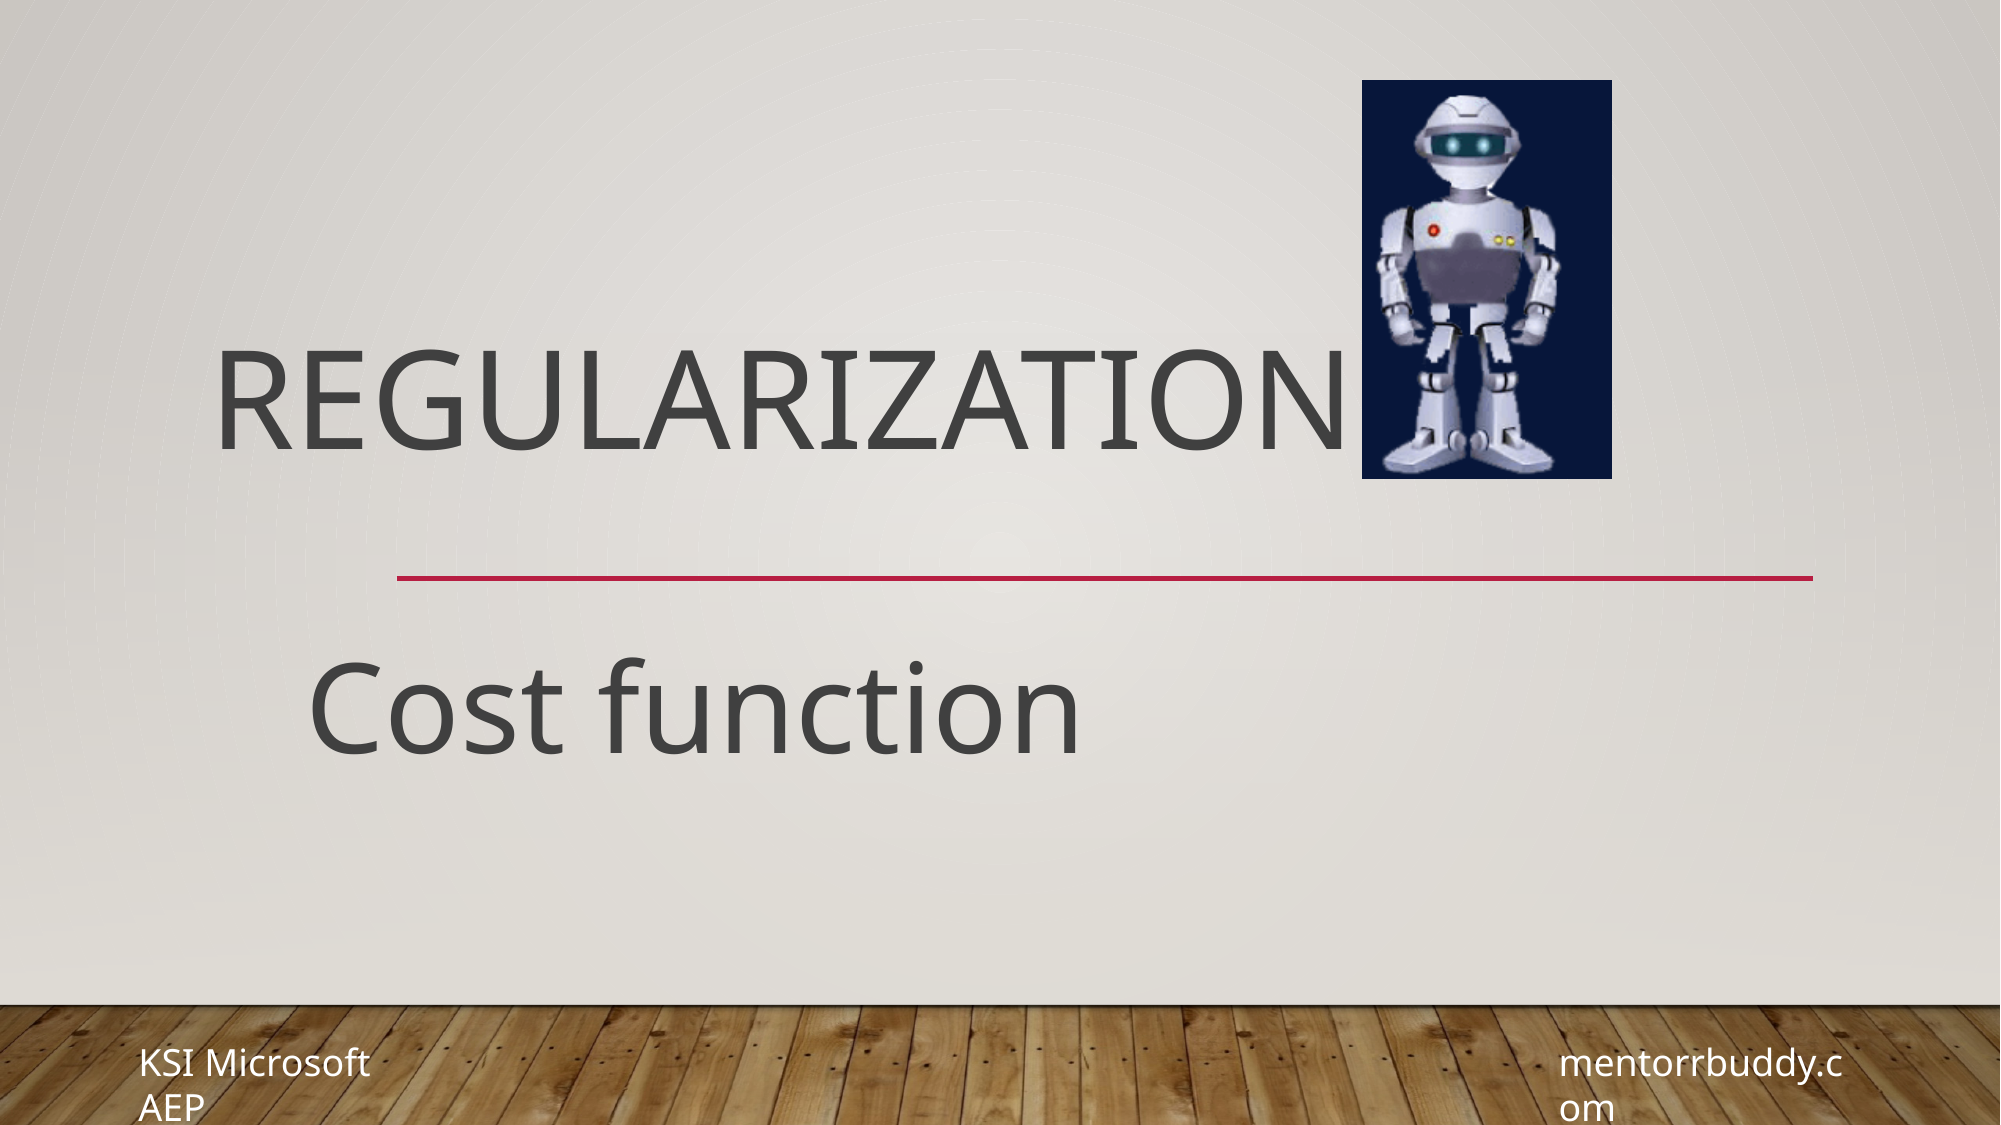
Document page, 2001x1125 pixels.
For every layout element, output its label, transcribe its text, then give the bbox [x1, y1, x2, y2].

picture [0, 1005, 2000, 1125]
picture [1362, 80, 1612, 480]
title Regularization [194, 62, 1612, 479]
text_box Cost function [290, 621, 1838, 787]
